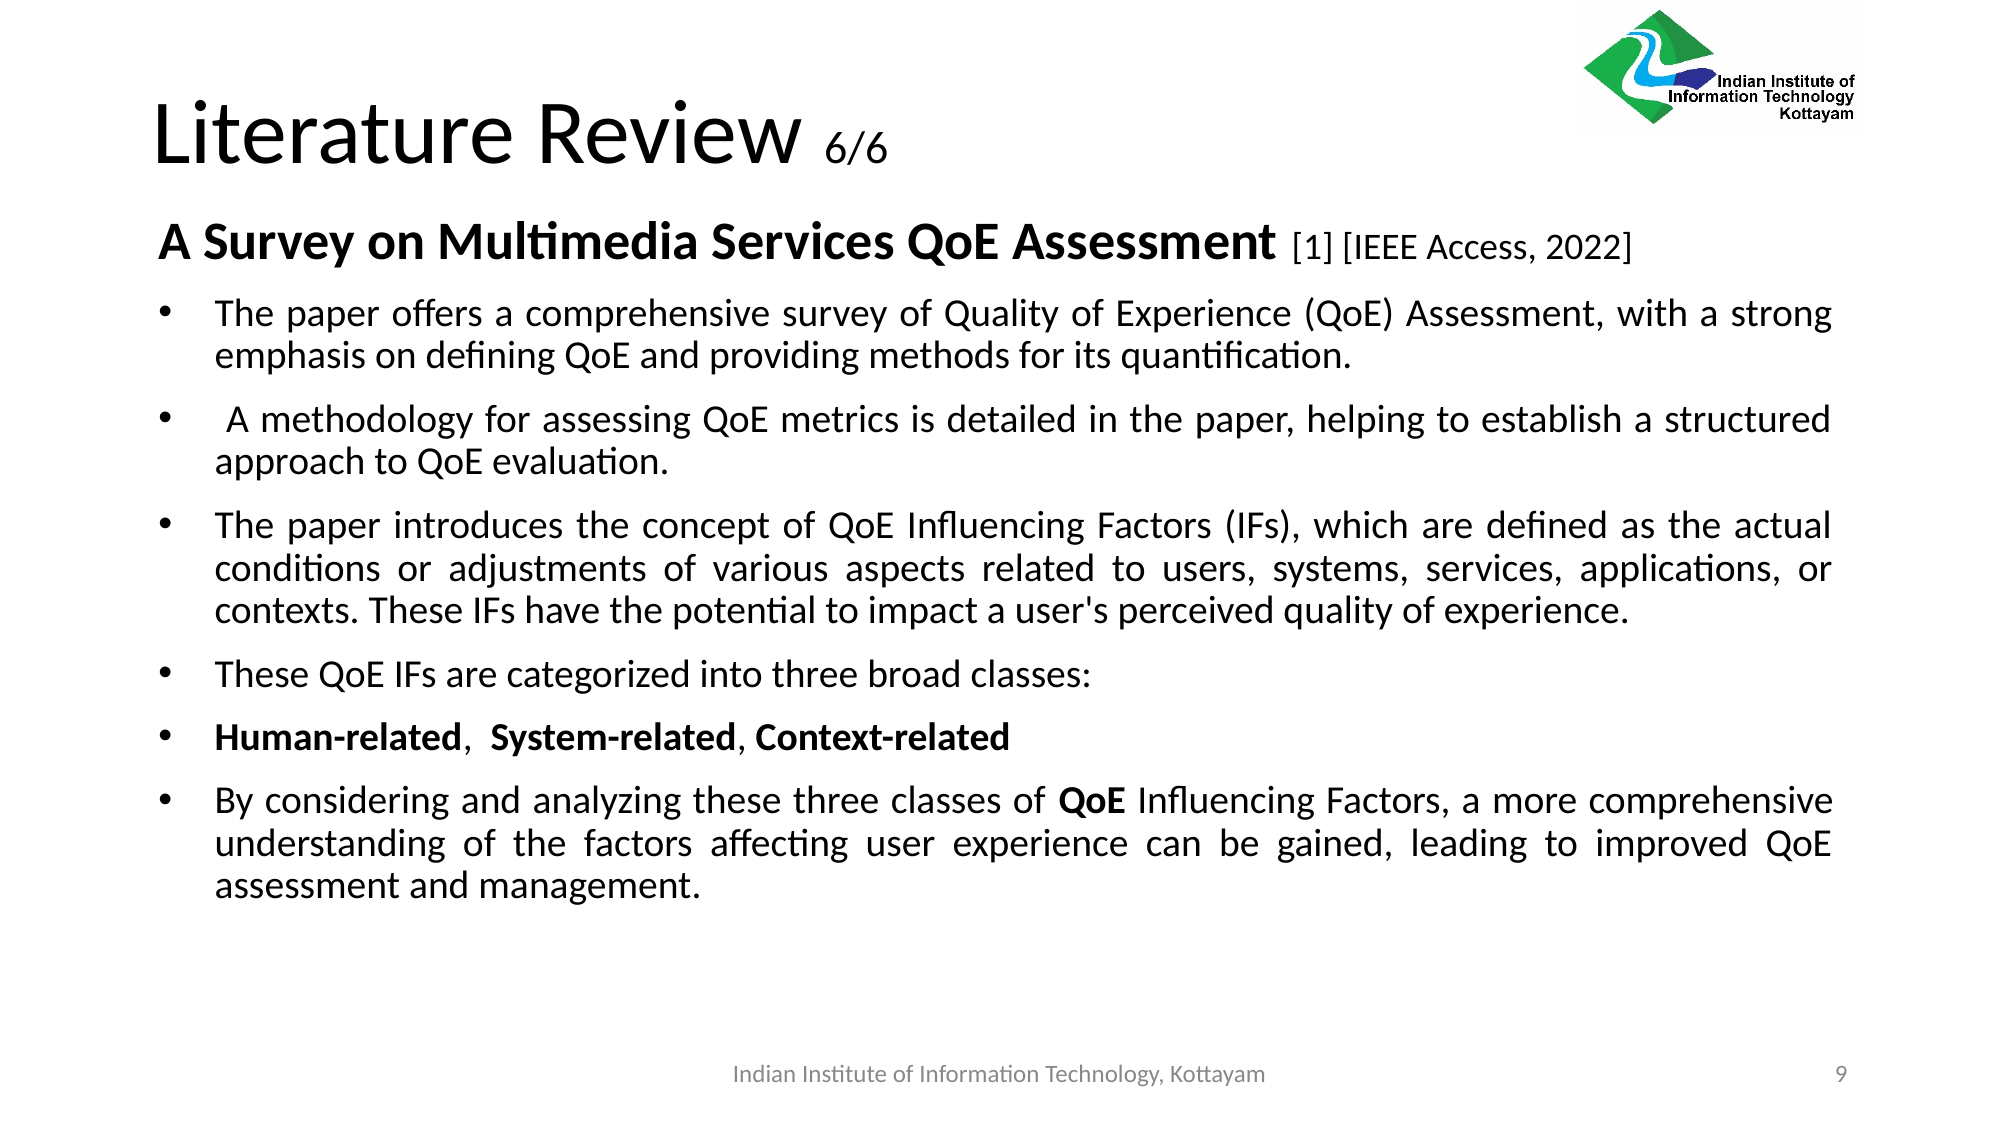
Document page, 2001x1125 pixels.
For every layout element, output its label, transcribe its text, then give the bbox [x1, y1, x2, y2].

footer Indian Institute of Information Technology, Kottayam [662, 1042, 1338, 1103]
list A Survey on Multimedia Services QoE Assessment [1] [IEEE Access, 2022] The paper offers a comprehensive survey of Quality of Experience (QoE) Assessment, with a strong emphasis on defining QoE and providing methods for its quantification. A methodology for assessing QoE metrics is detailed in the paper, helping to establish a structured approach to QoE evaluation. The paper introduces the concept of QoE Influencing Factors (IFs), which are defined as the actual conditions or adjustments of various aspects related to users, systems, services, applications, or contexts. These IFs have the potential to impact a user's perceived quality of experience. These QoE IFs are categorized into three broad classes: Human-related, System-related, Context-related By considering and analyzing these three classes of QoE Influencing Factors, a more comprehensive understanding of the factors affecting user experience can be gained, leading to improved QoE assessment and management. [124, 205, 1850, 1083]
slide_number 9 [1412, 1042, 1863, 1103]
title Literature Review 6/6 [137, 25, 1863, 243]
picture [1574, 0, 1863, 134]
